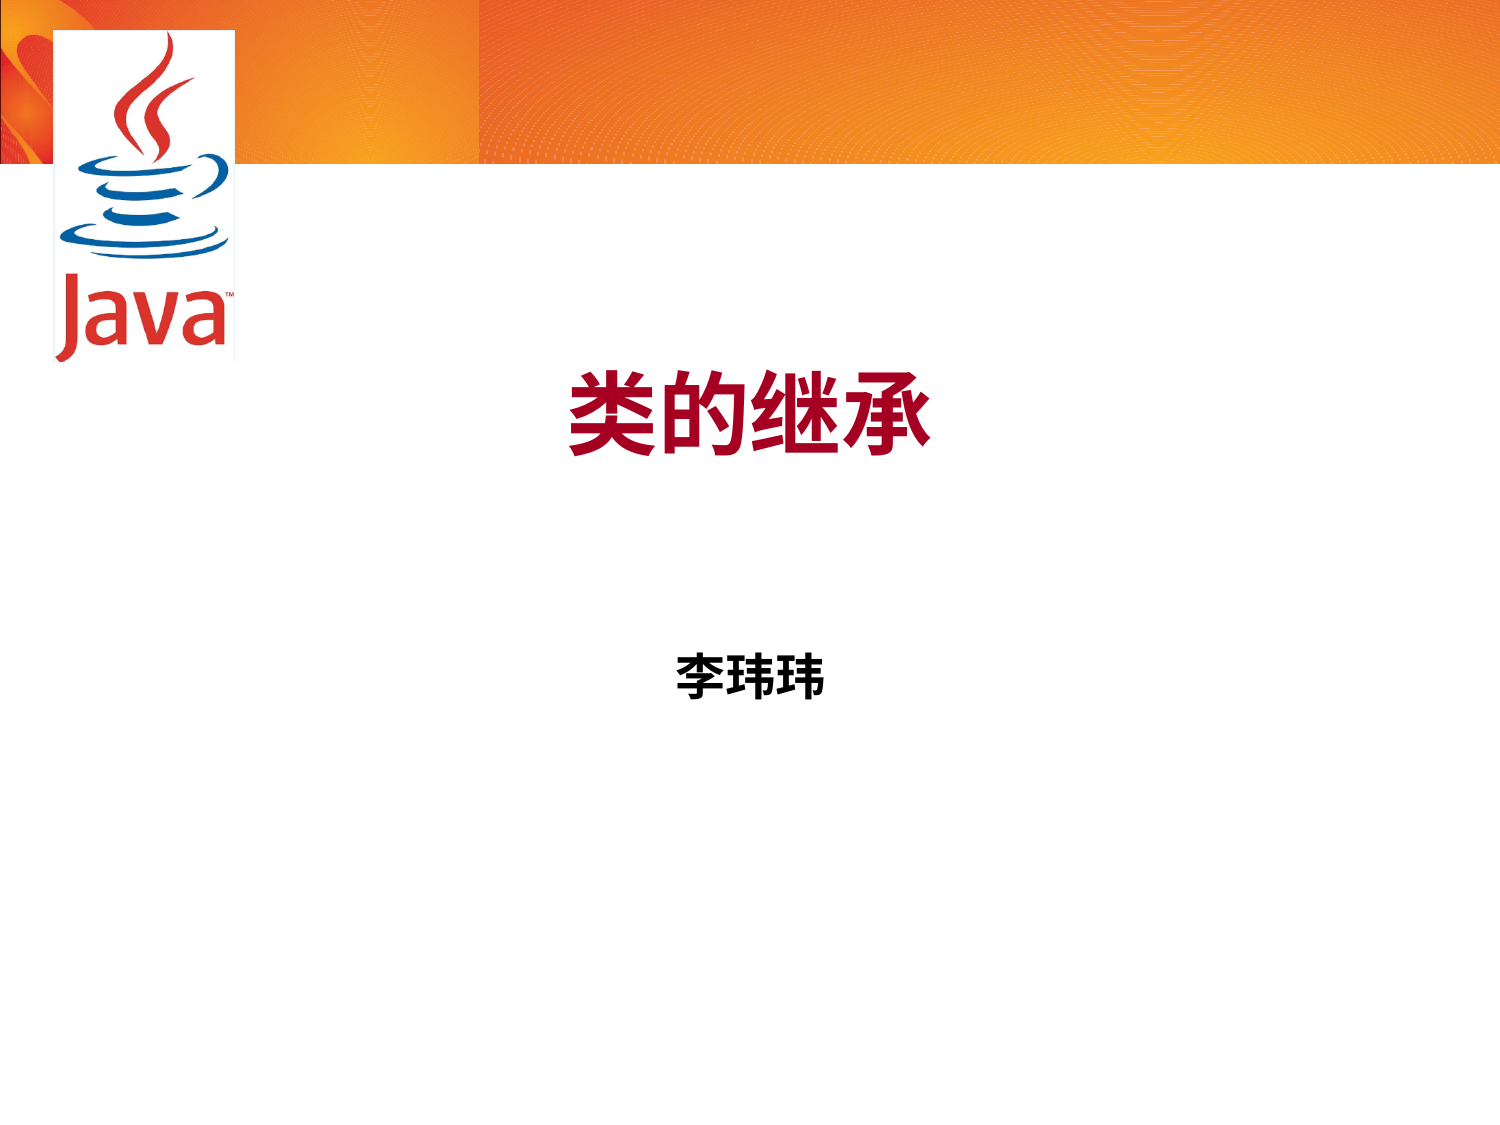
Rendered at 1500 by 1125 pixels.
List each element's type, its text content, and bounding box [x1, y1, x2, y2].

picture [0, 0, 1500, 362]
subtitle 李玮玮 [225, 637, 1275, 925]
title 类的继承 [112, 349, 1388, 591]
